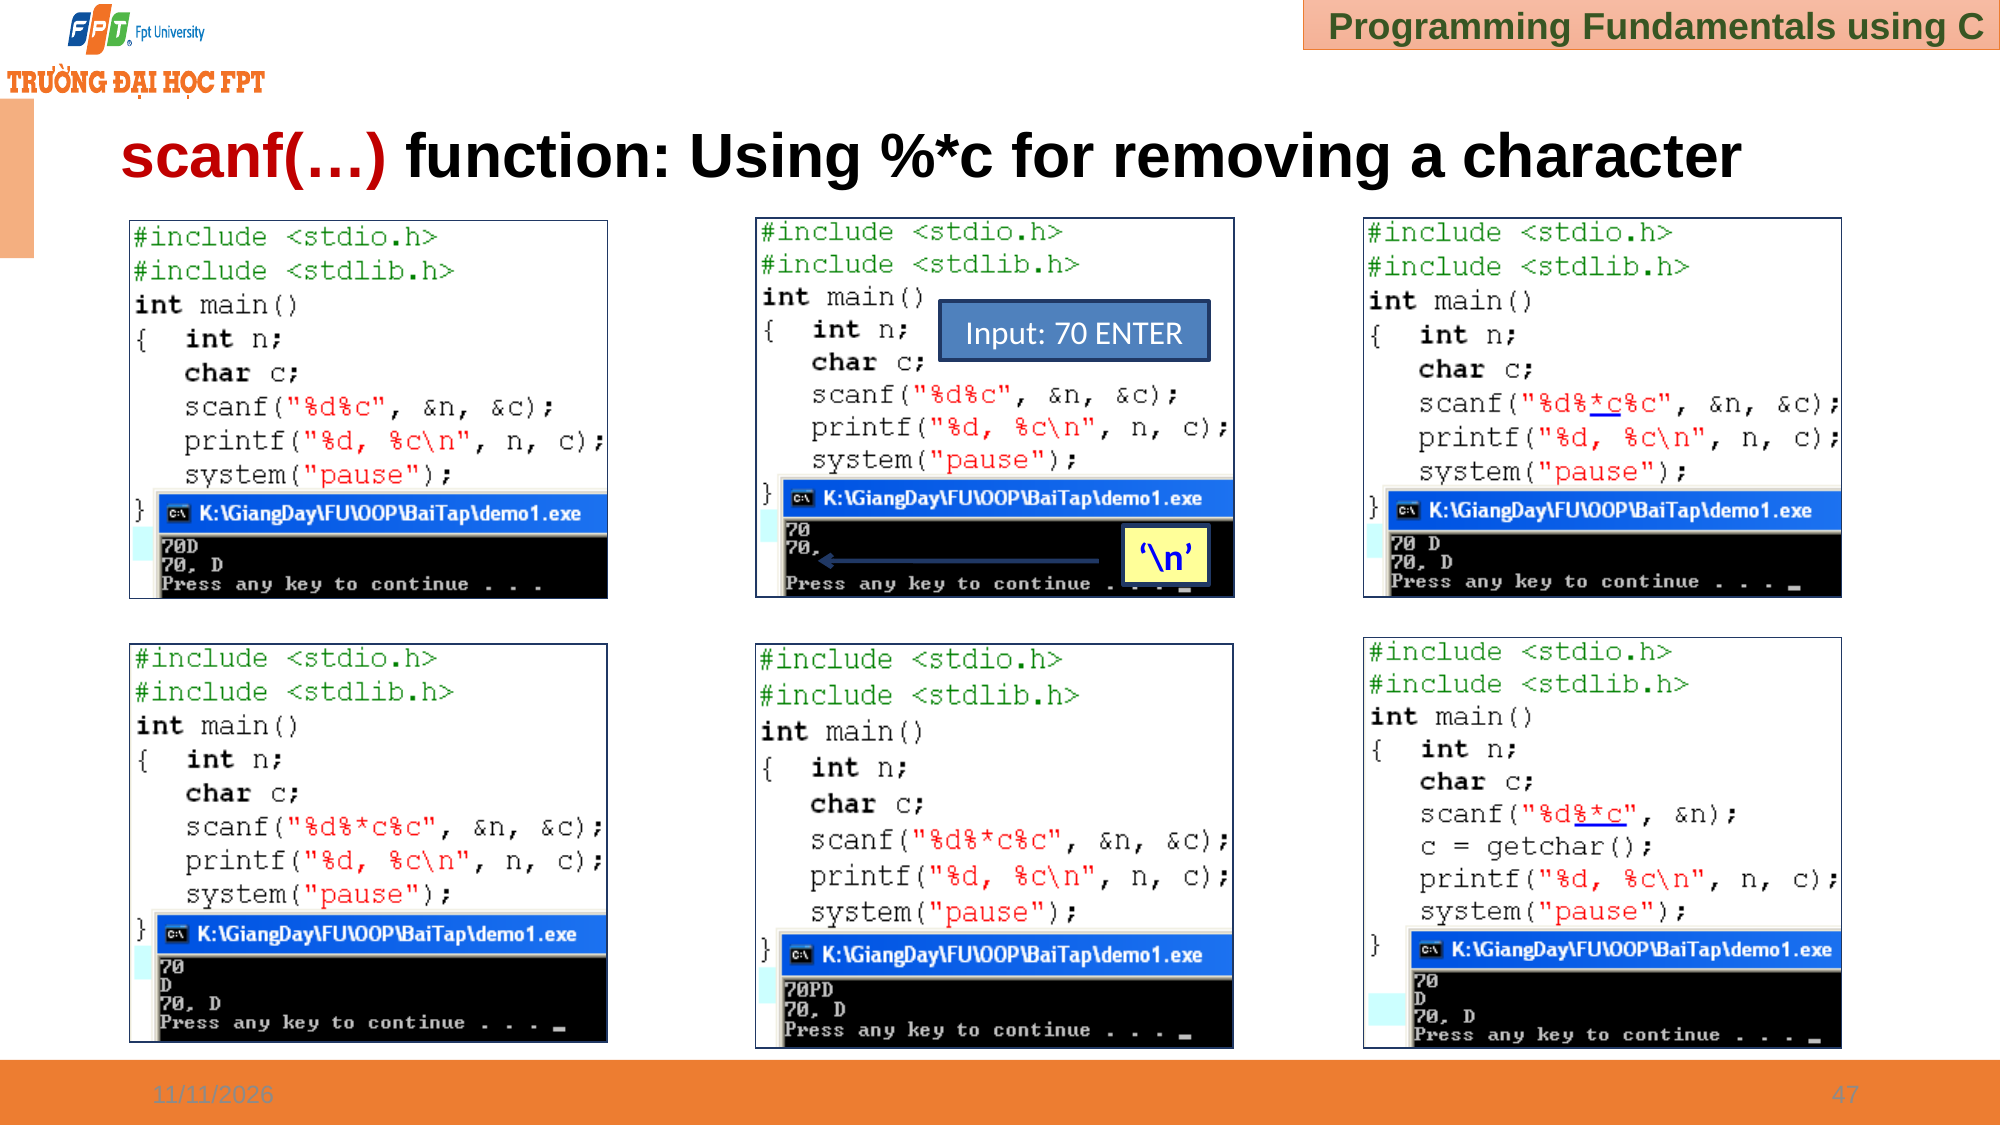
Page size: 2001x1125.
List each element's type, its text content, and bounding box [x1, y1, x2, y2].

picture [756, 644, 1233, 1048]
picture [130, 221, 607, 598]
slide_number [137, 1063, 588, 1123]
title scanf(…) function: Using %*c for removing a character [105, 119, 1925, 196]
picture [130, 644, 607, 1042]
picture [1364, 218, 1841, 597]
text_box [756, 218, 1234, 597]
picture [1364, 638, 1841, 1048]
slide_number 47 [1424, 1063, 1875, 1123]
